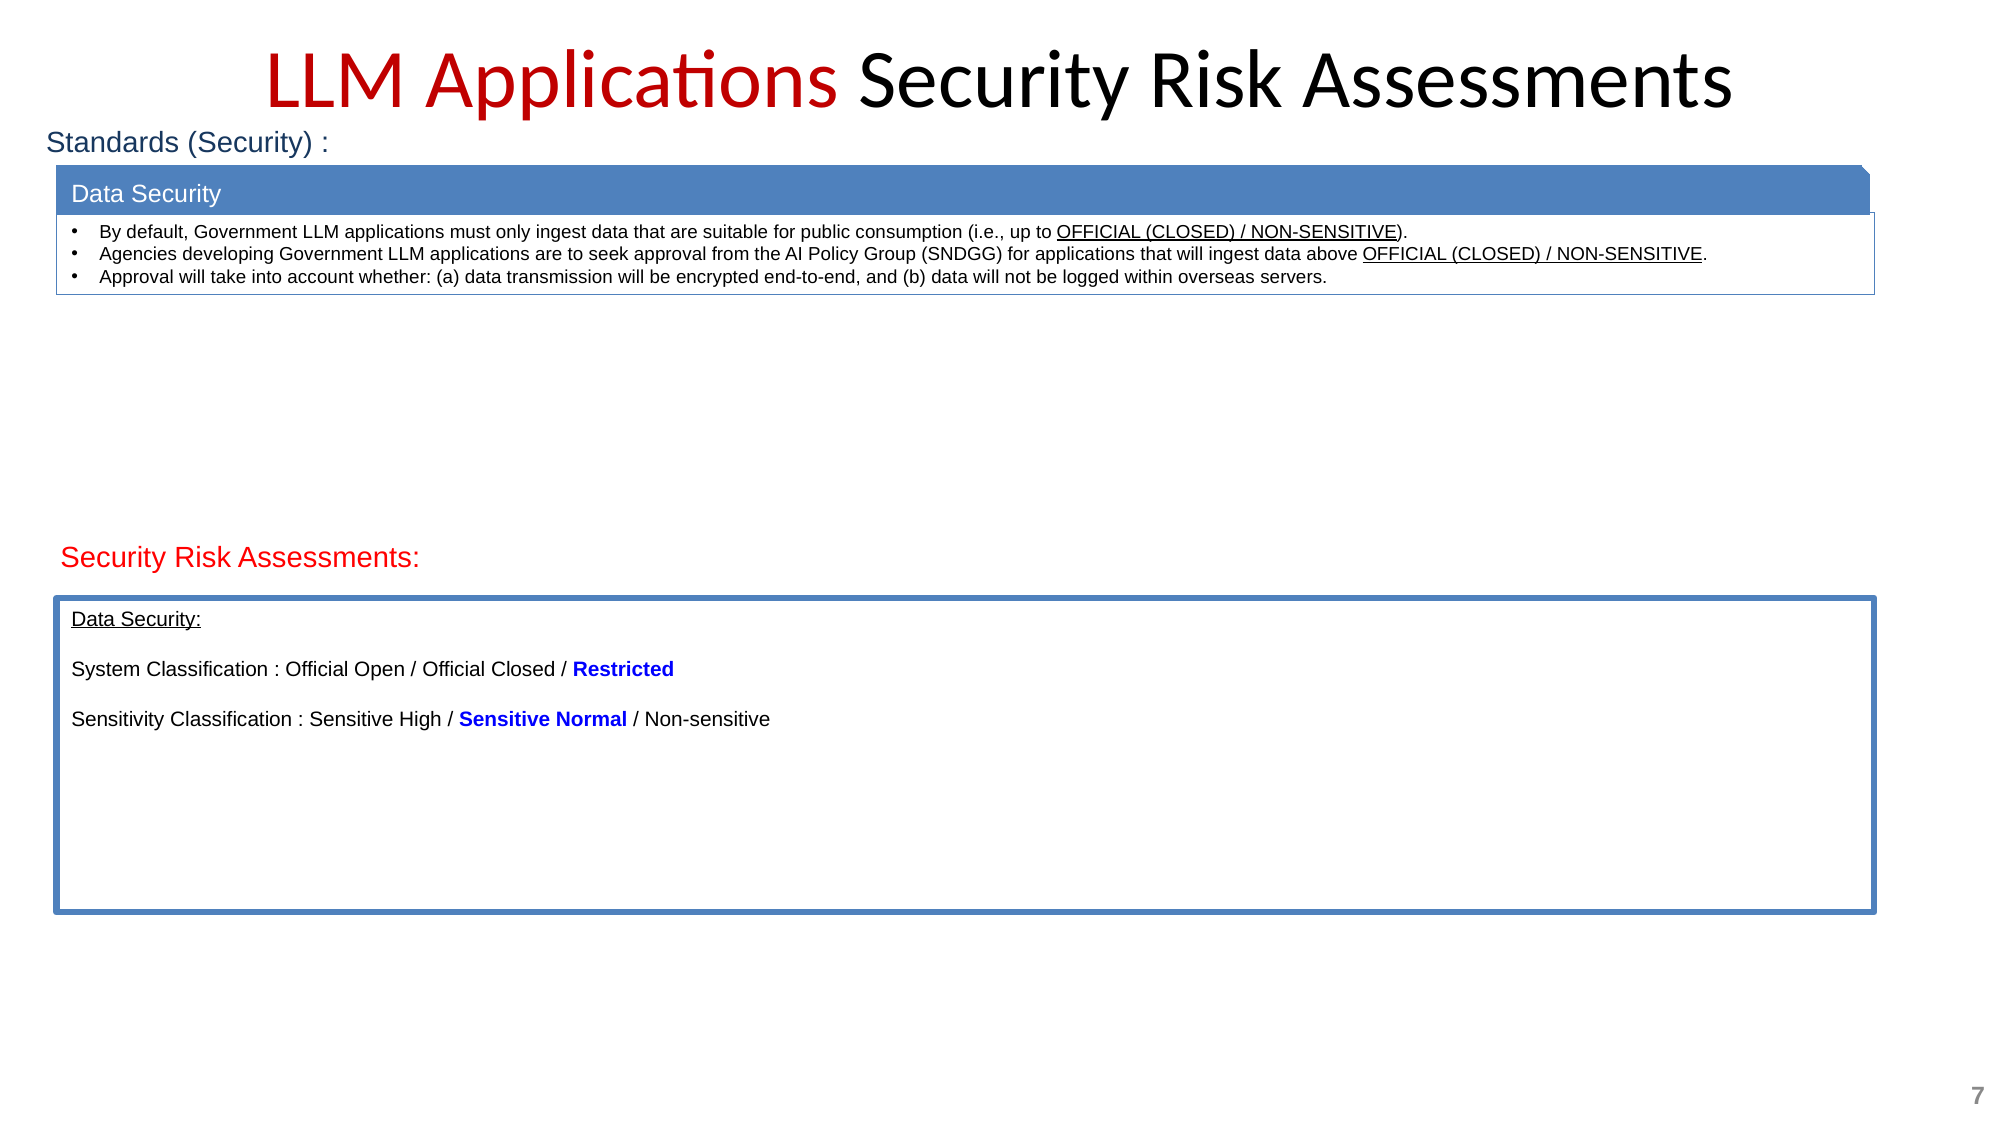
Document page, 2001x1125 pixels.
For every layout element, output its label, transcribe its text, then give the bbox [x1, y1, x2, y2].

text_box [56, 165, 1875, 433]
title LLM Applications Security Risk Assessments [99, 21, 1900, 126]
slide_number 7 [1533, 1065, 2000, 1125]
text_box Standards (Security) : [31, 115, 746, 166]
text_box Data Security: System Classification : Official Open / Official Closed / Restricted Sensitivity Classification : Sensitive High / Sensitive Normal / Non-sensitive [56, 597, 1875, 913]
text_box Security Risk Assessments: [45, 531, 1068, 581]
